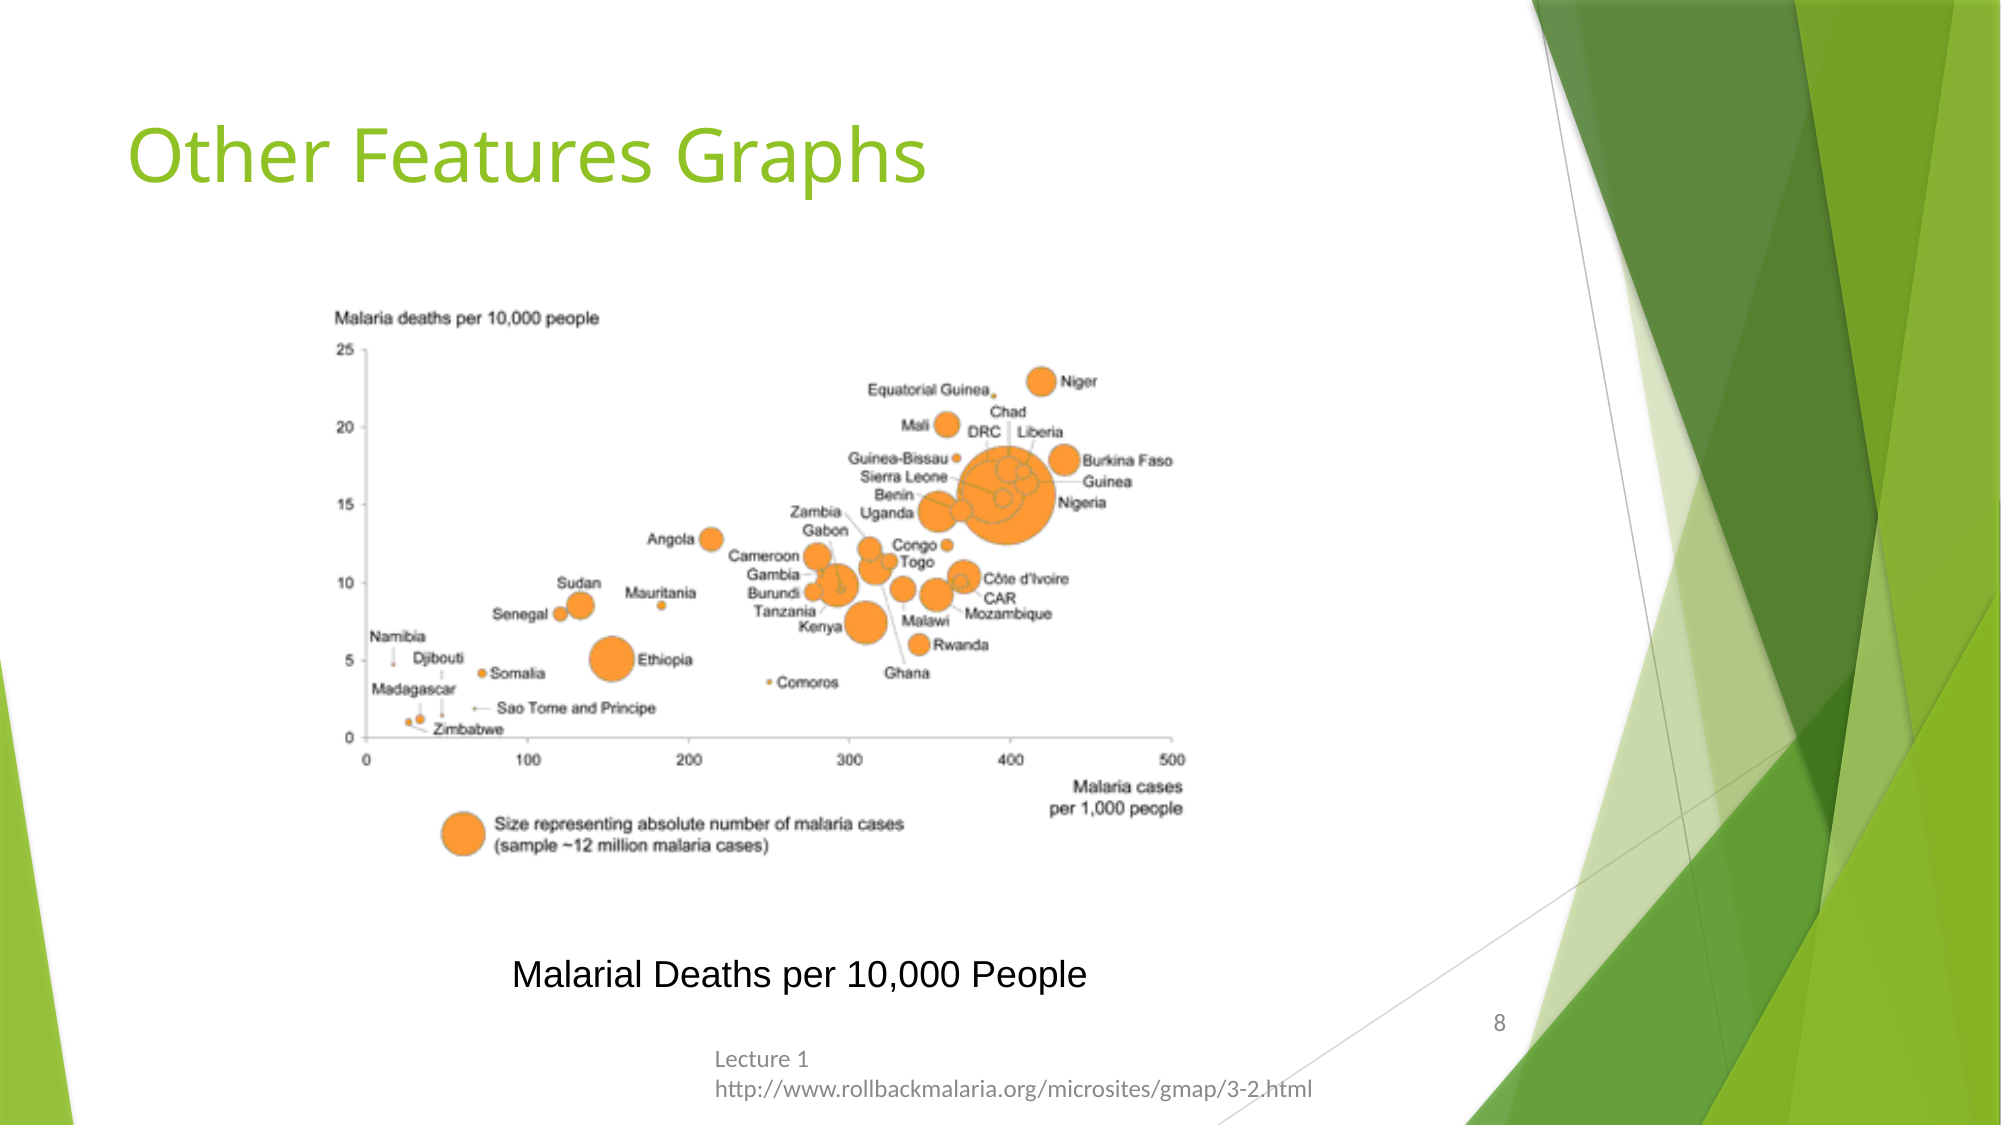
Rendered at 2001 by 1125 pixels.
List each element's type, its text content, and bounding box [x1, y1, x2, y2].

slide_number 8 [1409, 991, 1522, 1051]
text_box Malarial Deaths per 10,000 People [380, 942, 1219, 1003]
title Other Features Graphs [111, 99, 1522, 317]
footer Lecture 1 http://www.rollbackmalaria.org/microsites/gmap/3-2.html [699, 1042, 1375, 1103]
picture [273, 240, 1268, 929]
